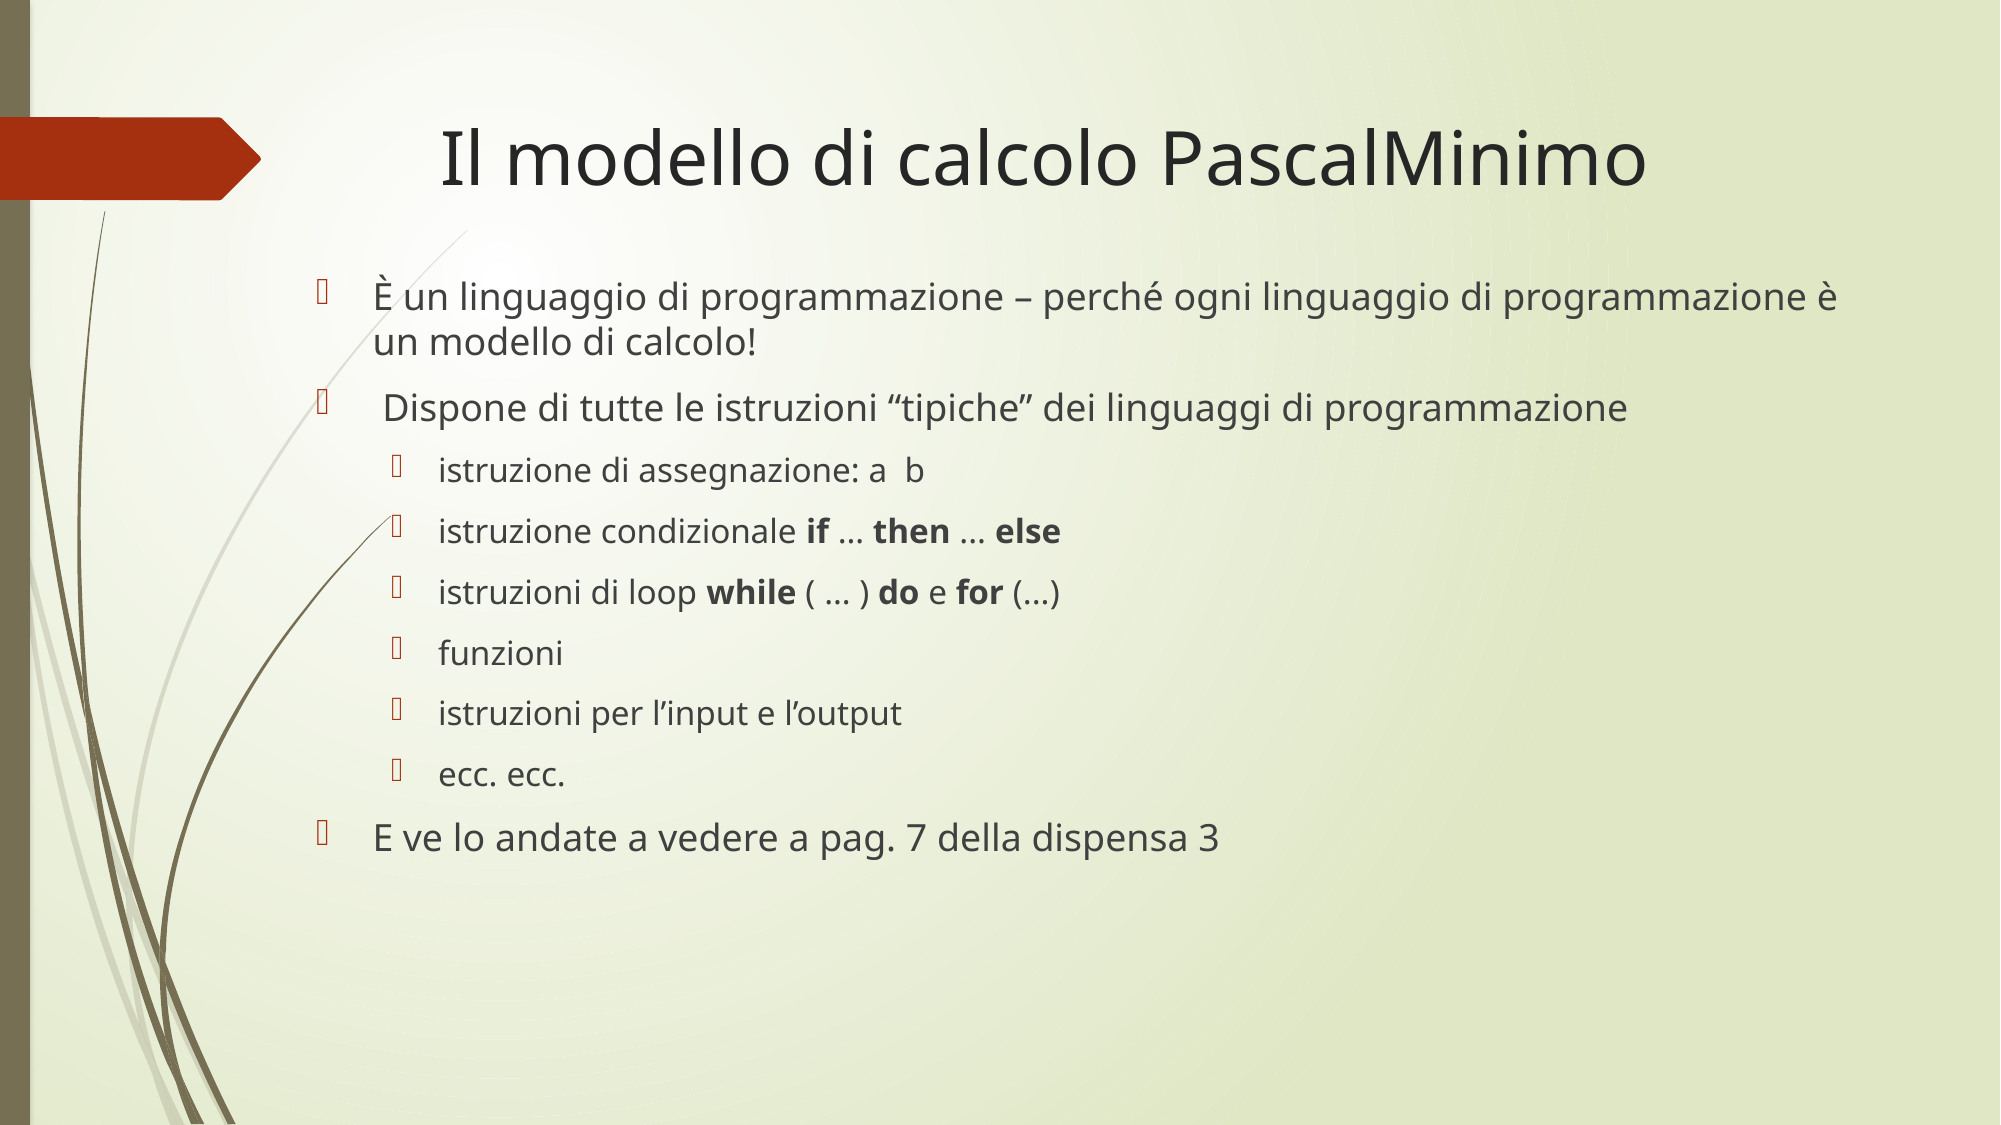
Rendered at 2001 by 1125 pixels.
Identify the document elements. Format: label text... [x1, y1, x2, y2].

title Il modello di calcolo PascalMinimo [425, 102, 1888, 215]
